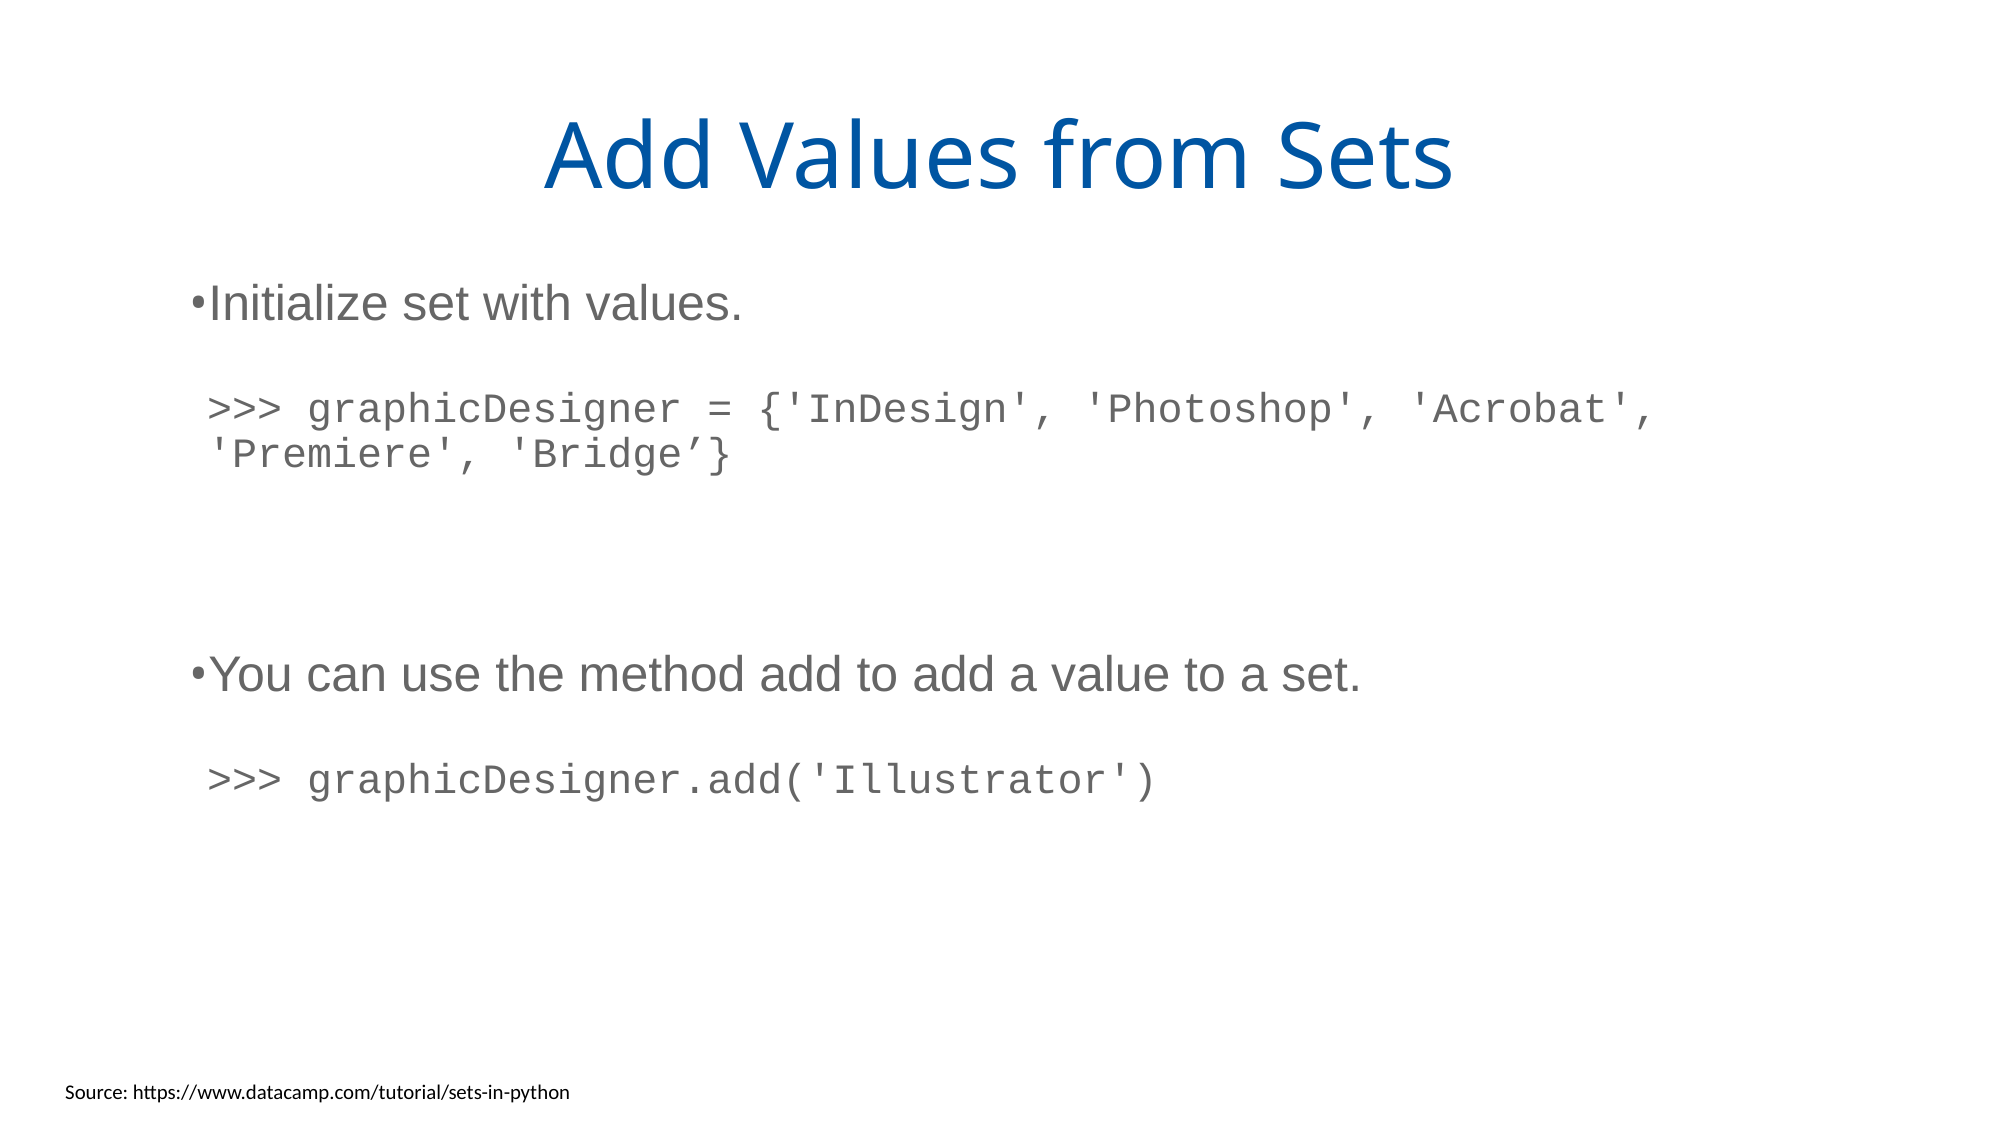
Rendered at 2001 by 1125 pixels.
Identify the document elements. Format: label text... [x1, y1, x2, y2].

text_box Source: https://www.datacamp.com/tutorial/sets-in-python [50, 1071, 586, 1112]
title Add Values from Sets [99, 94, 1900, 262]
list Initialize set with values. >>> graphicDesigner = {'InDesign', 'Photoshop', 'Acrobat', 'Premiere', 'Bridge’} You can use the method add to add a value to a set. >>> graphicDesigner.add('Illustrator') [99, 262, 1900, 1005]
